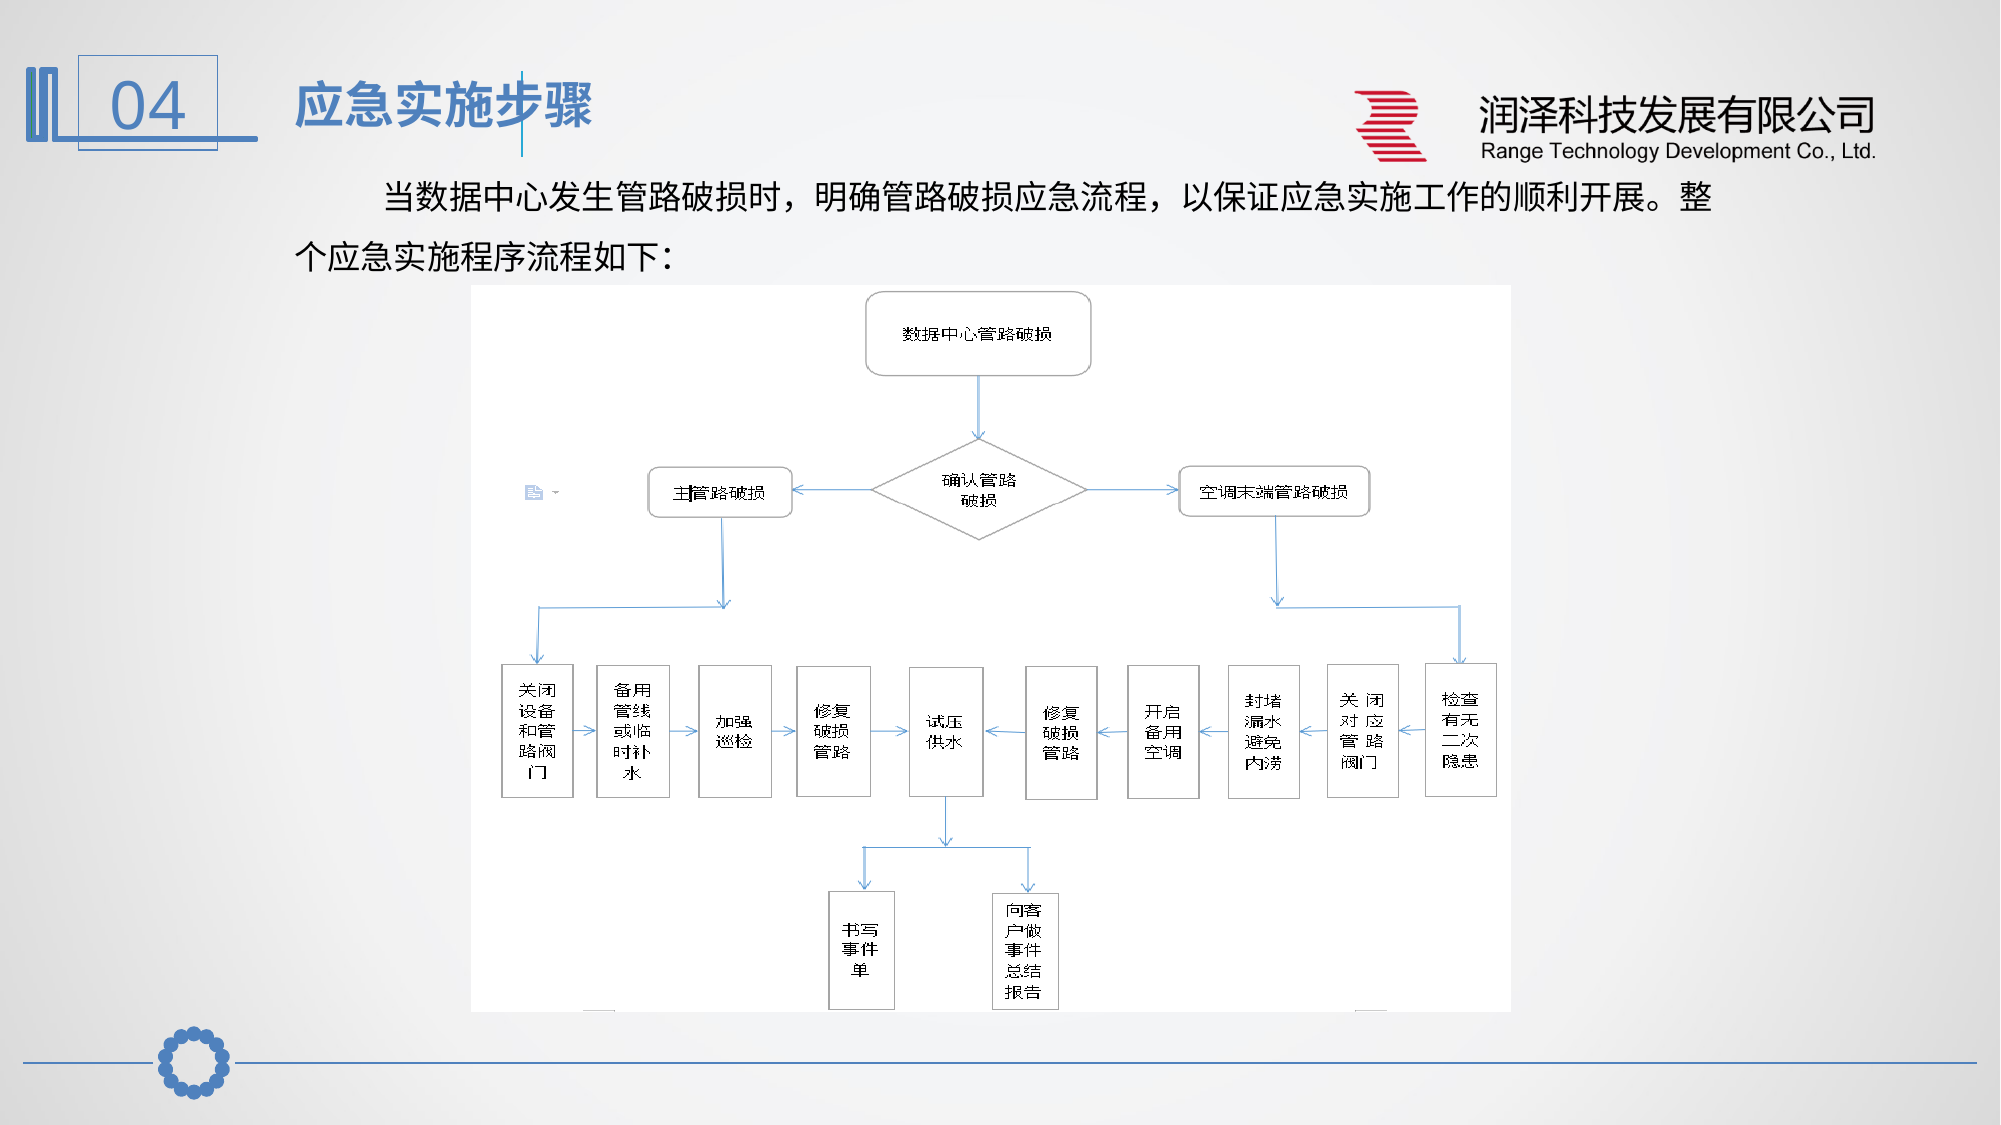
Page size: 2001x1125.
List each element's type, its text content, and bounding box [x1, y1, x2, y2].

picture [0, 0, 2001, 1125]
text_box 应急实施步骤 [279, 66, 1733, 142]
text_box 当数据中心发生管路破损时，明确管路破损应急流程，以保证应急实施工作的顺利开展。整个应急实施程序流程如下： [279, 148, 1733, 284]
